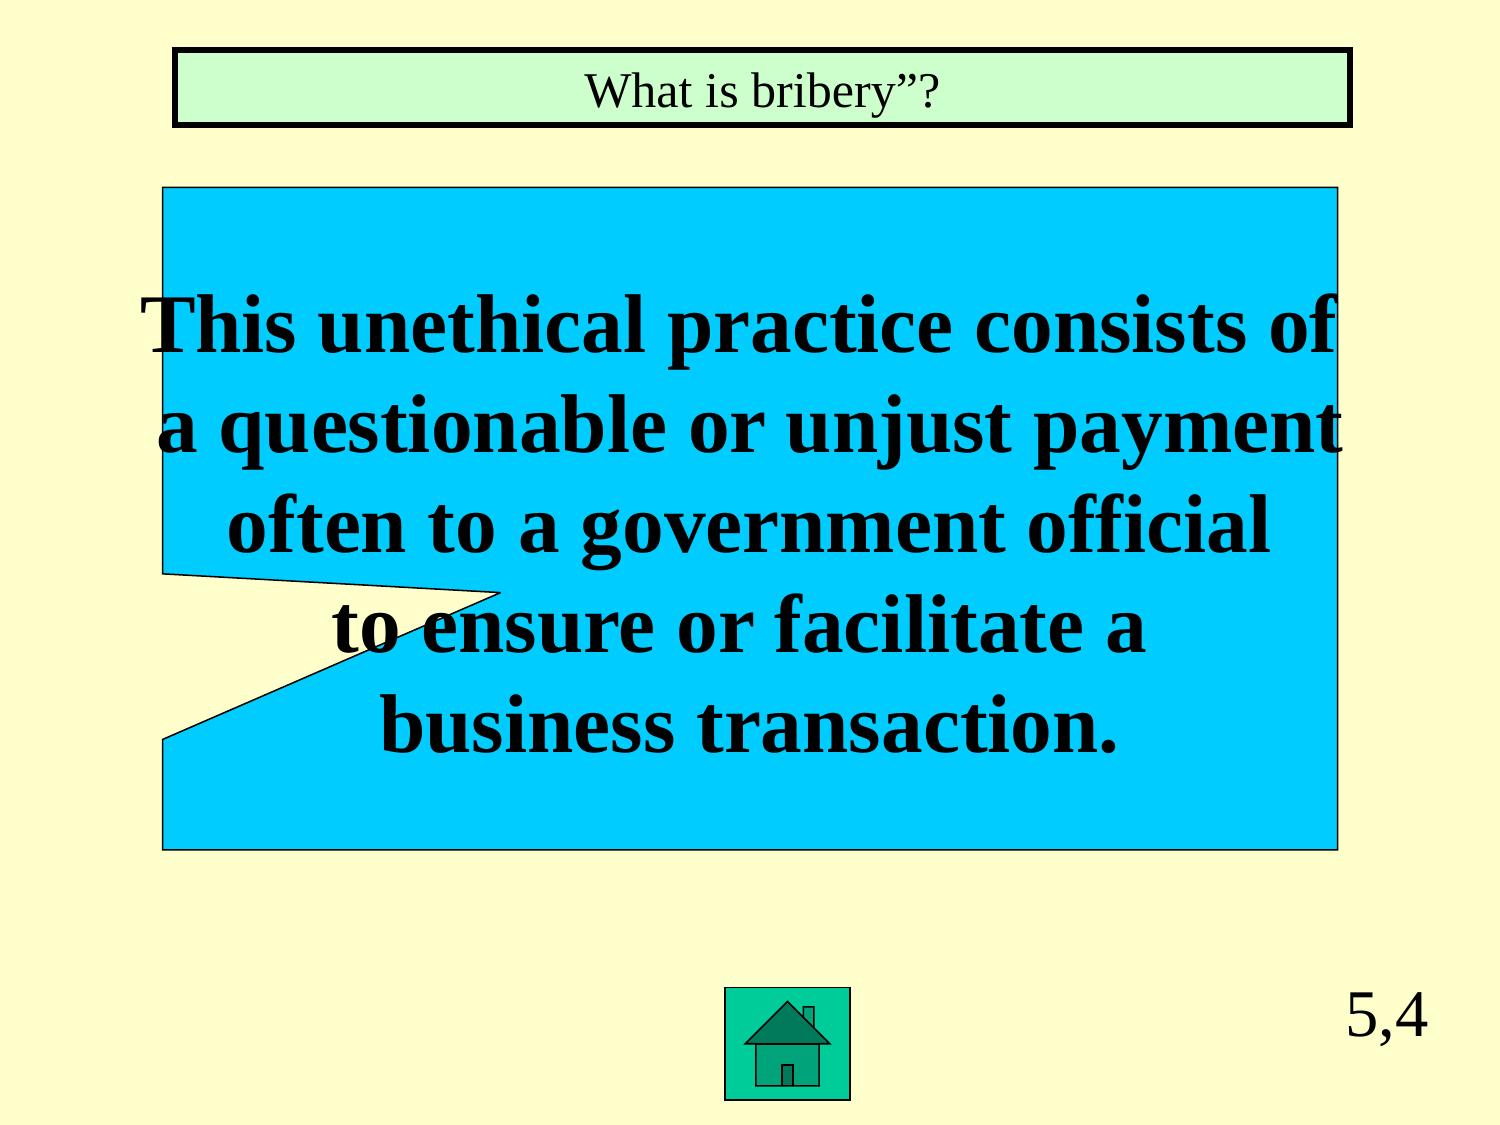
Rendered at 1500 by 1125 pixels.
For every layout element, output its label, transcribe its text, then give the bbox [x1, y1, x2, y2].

text_box What is bribery”? [174, 49, 1350, 125]
text_box This unethical practice consists of a questionable or unjust payment often to a government official to ensure or facilitate a business transaction. [162, 187, 1338, 850]
subtitle 5,4 [1274, 962, 1500, 1125]
text_box [725, 987, 851, 1101]
